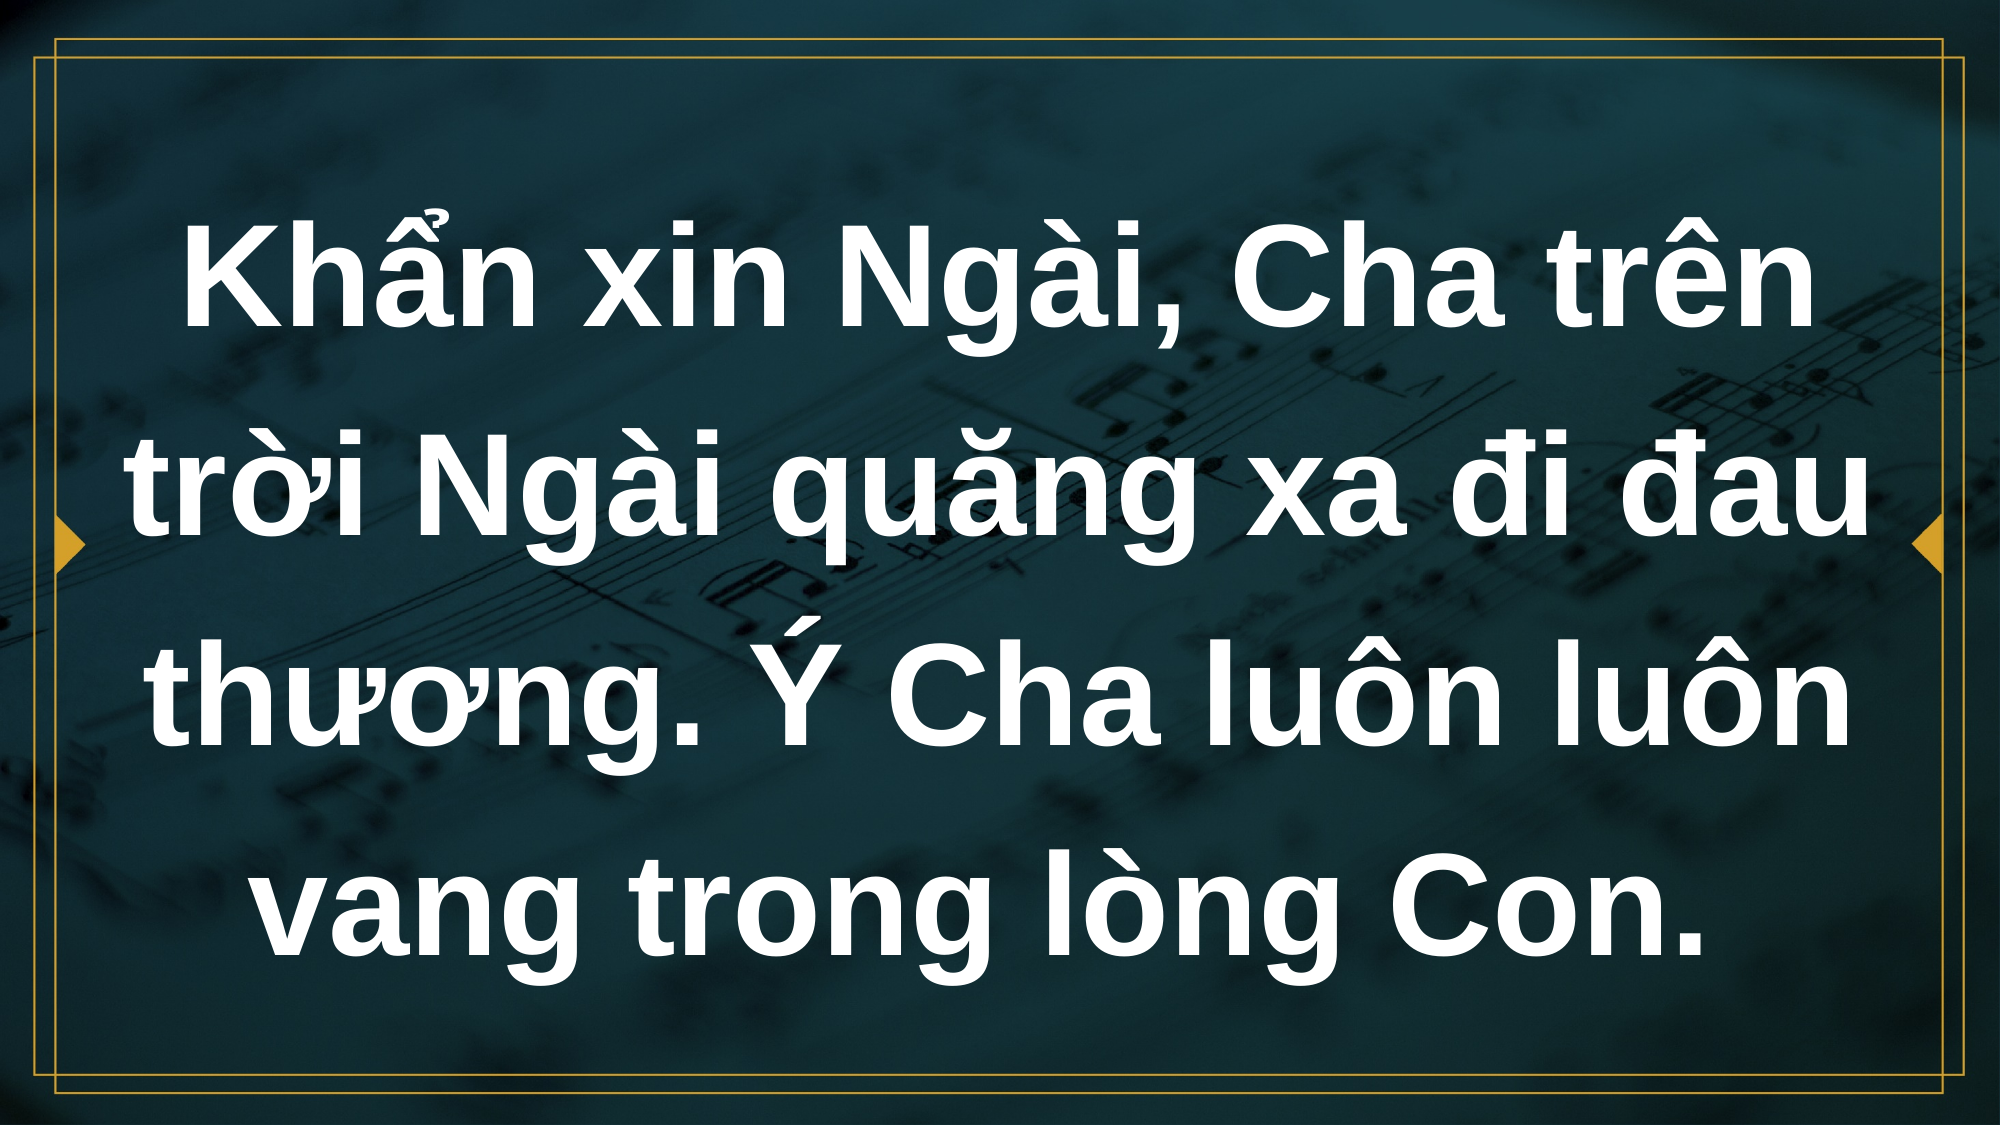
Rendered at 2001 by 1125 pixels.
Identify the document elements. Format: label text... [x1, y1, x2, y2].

title Khẩn xin Ngài, Cha trên trời Ngài quăng xa đi đau thương. Ý Cha luôn luôn vang trong lòng Con. [55, 53, 1945, 1077]
picture [0, 0, 2000, 1125]
